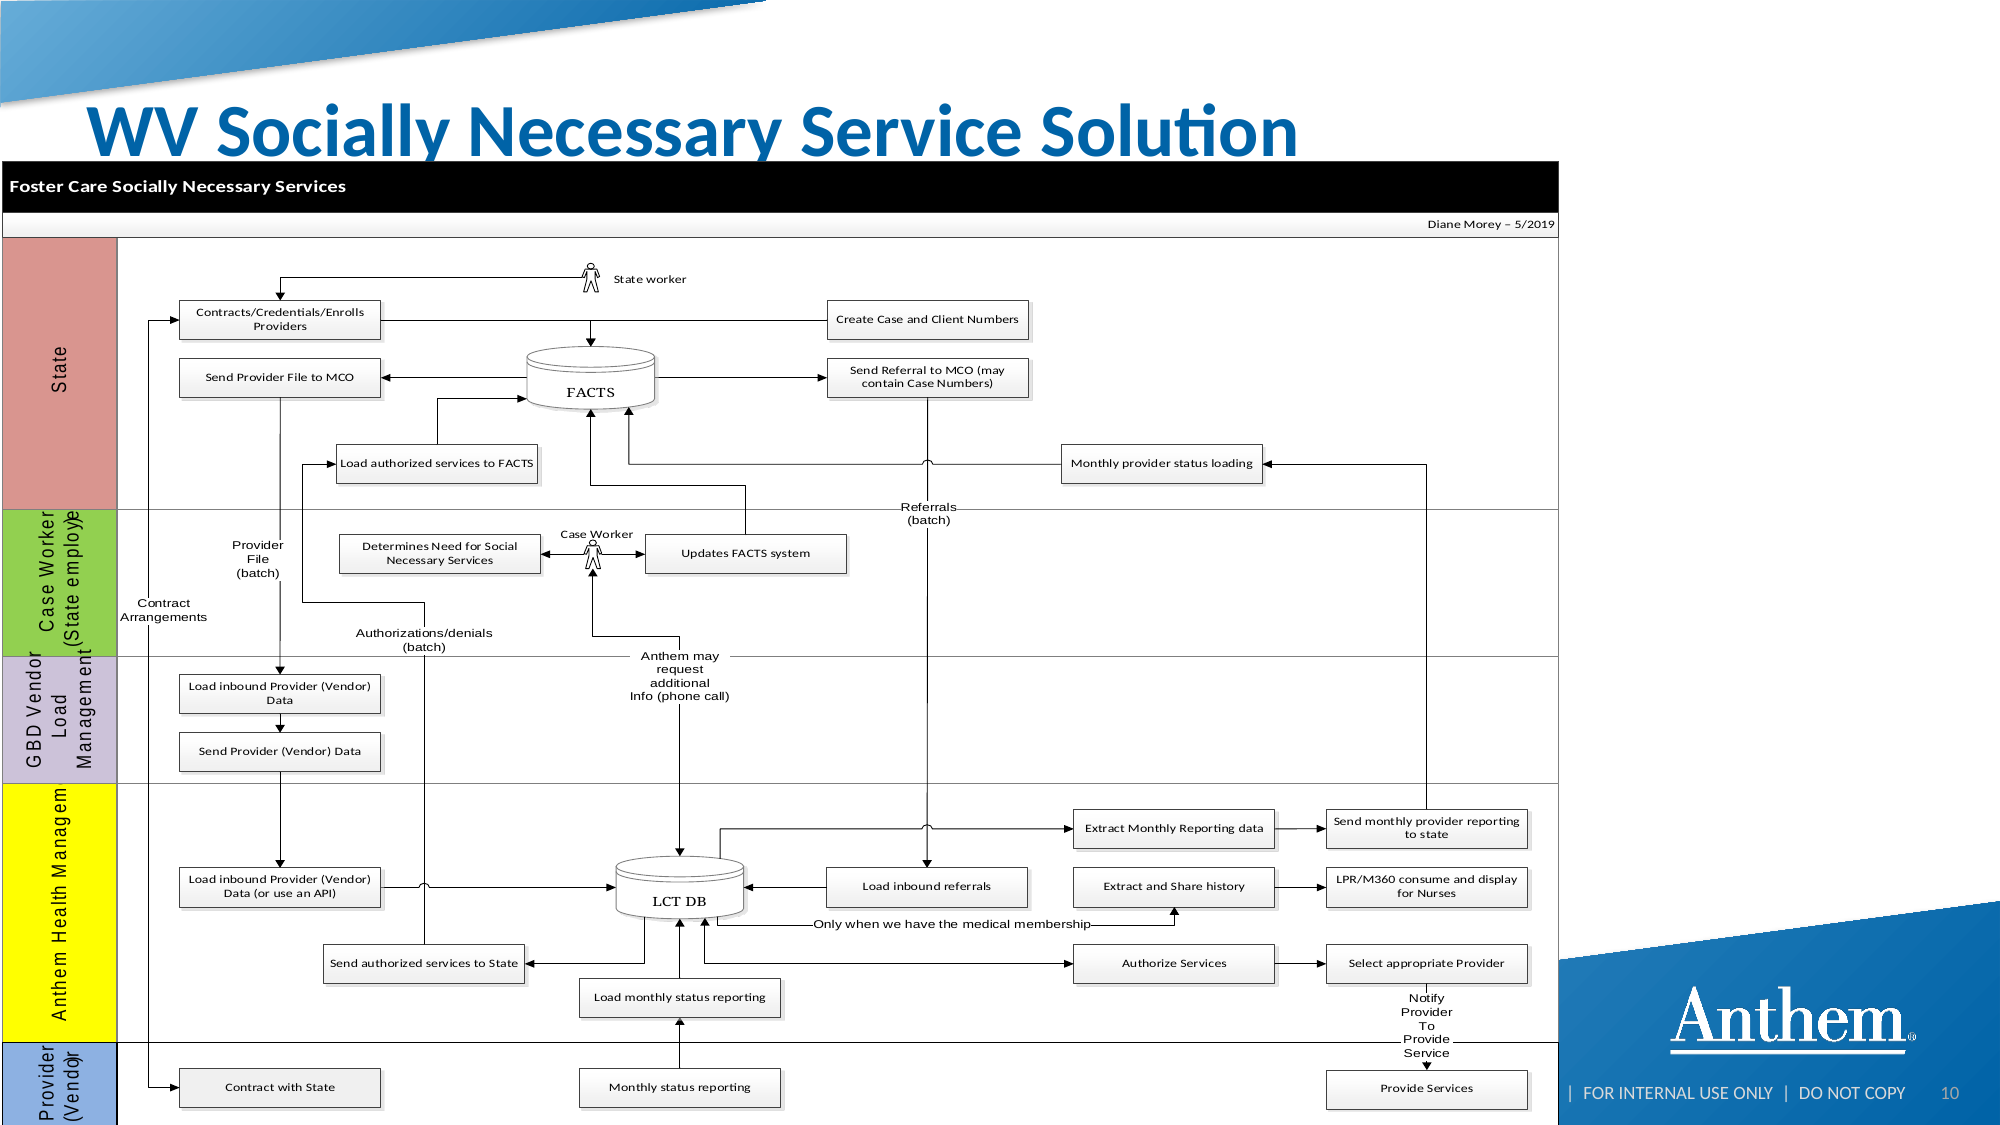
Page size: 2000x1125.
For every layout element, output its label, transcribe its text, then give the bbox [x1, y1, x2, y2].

slide_number 10 [1837, 1061, 1975, 1122]
title WV Socially Necessary Service Solution [86, 45, 1915, 209]
picture [0, 159, 1561, 1125]
footer COMPANY CONFIDENTIAL | FOR INTERNAL USE ONLY | DO NOT COPY [1564, 1080, 1906, 1104]
picture [1663, 976, 1924, 1060]
